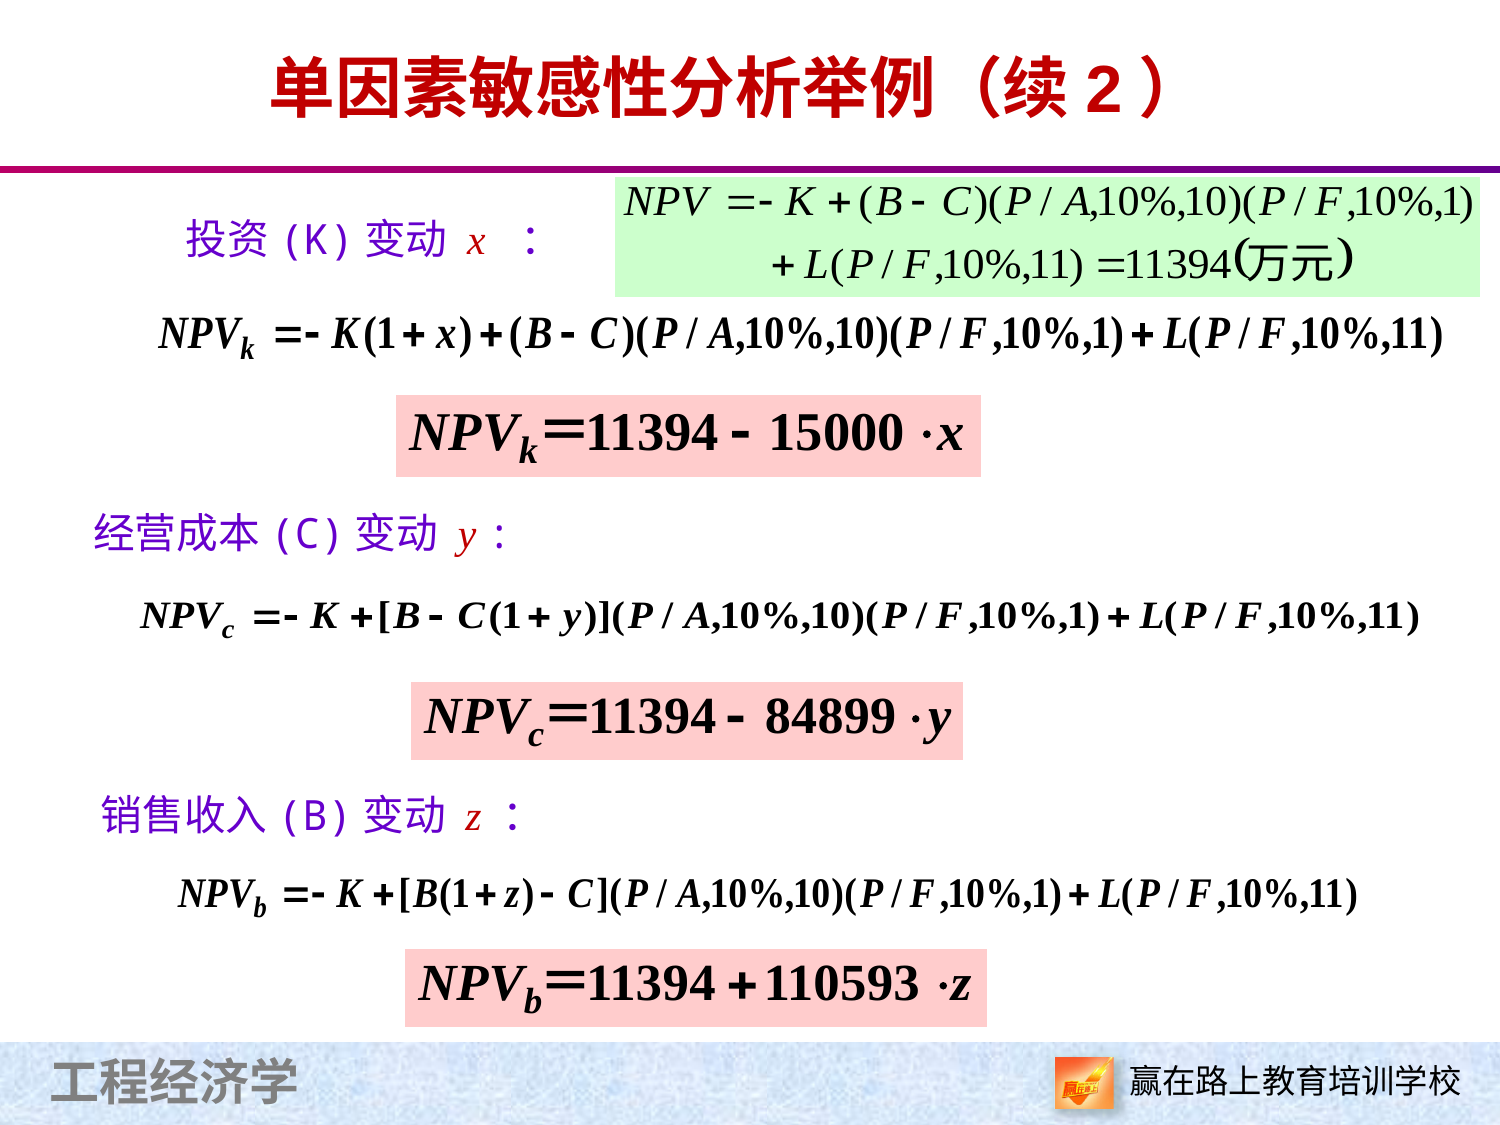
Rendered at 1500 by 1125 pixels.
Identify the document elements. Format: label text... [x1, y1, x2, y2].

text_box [404, 948, 988, 1028]
title 单因素敏感性分析举例（续2） [210, 30, 1264, 142]
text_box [168, 864, 1367, 929]
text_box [614, 176, 1480, 298]
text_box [129, 589, 1429, 649]
picture [0, 1042, 1500, 1125]
text_box 经营成本(C)变动 y : [78, 498, 1323, 564]
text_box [410, 681, 964, 761]
text_box 销售收入(B)变动 z ： [85, 781, 1341, 847]
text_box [147, 301, 1453, 372]
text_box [395, 395, 982, 478]
text_box 投资(K)变动 x ： [171, 211, 609, 272]
